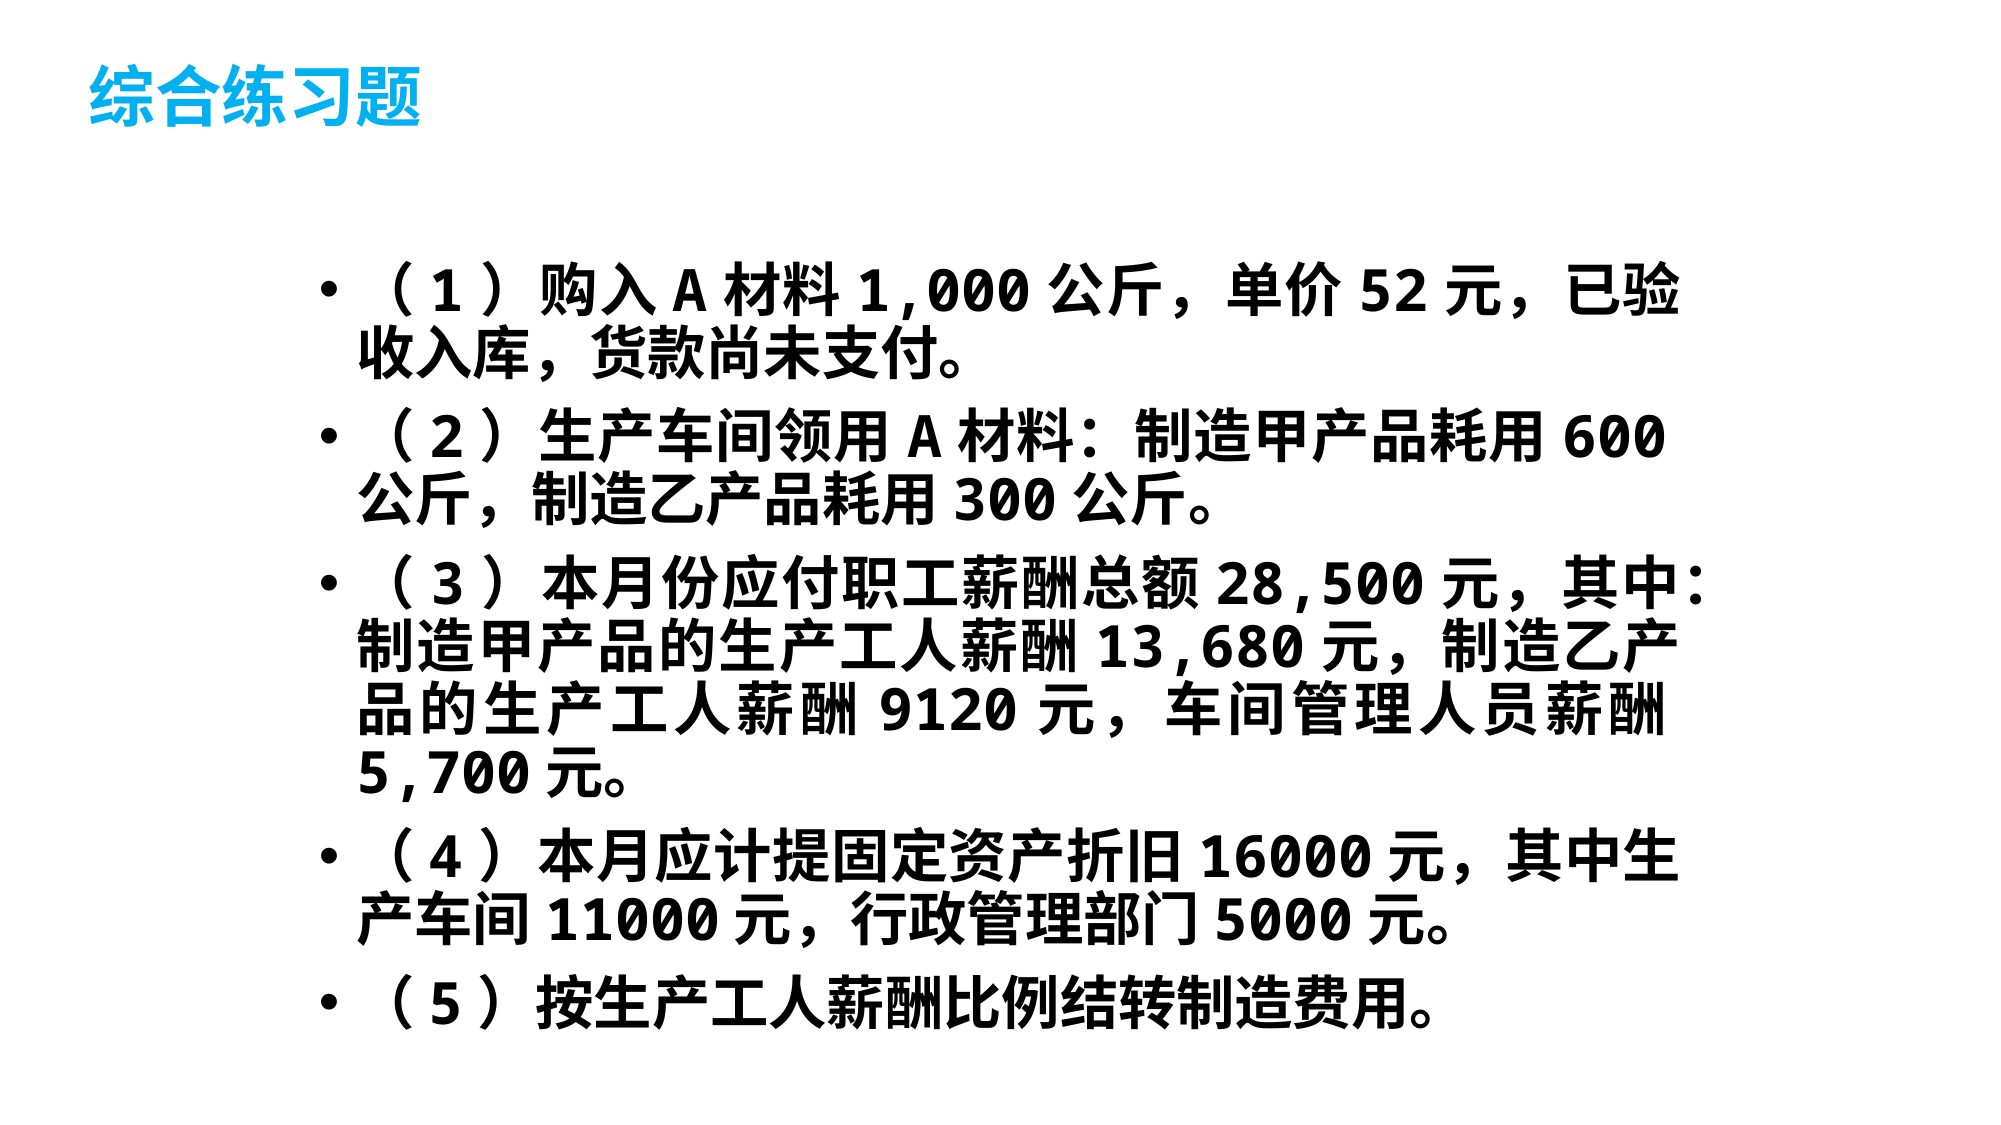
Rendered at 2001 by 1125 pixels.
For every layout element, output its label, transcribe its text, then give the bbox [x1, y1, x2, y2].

title 综合练习题 [73, 37, 1413, 163]
list （1）购入A材料1,000公斤，单价52元，已验收入库，货款尚未支付。 （2）生产车间领用A材料：制造甲产品耗用600公斤，制造乙产品耗用300公斤。 （3）本月份应付职工薪酬总额28,500元，其中：制造甲产品的生产工人薪酬13,680元，制造乙产品的生产工人薪酬9120元，车间管理人员薪酬5,700元。 （4）本月应计提固定资产折旧16000元，其中生产车间11000元，行政管理部门5000元。 （5）按生产工人薪酬比例结转制造费用。 [303, 162, 1697, 1125]
